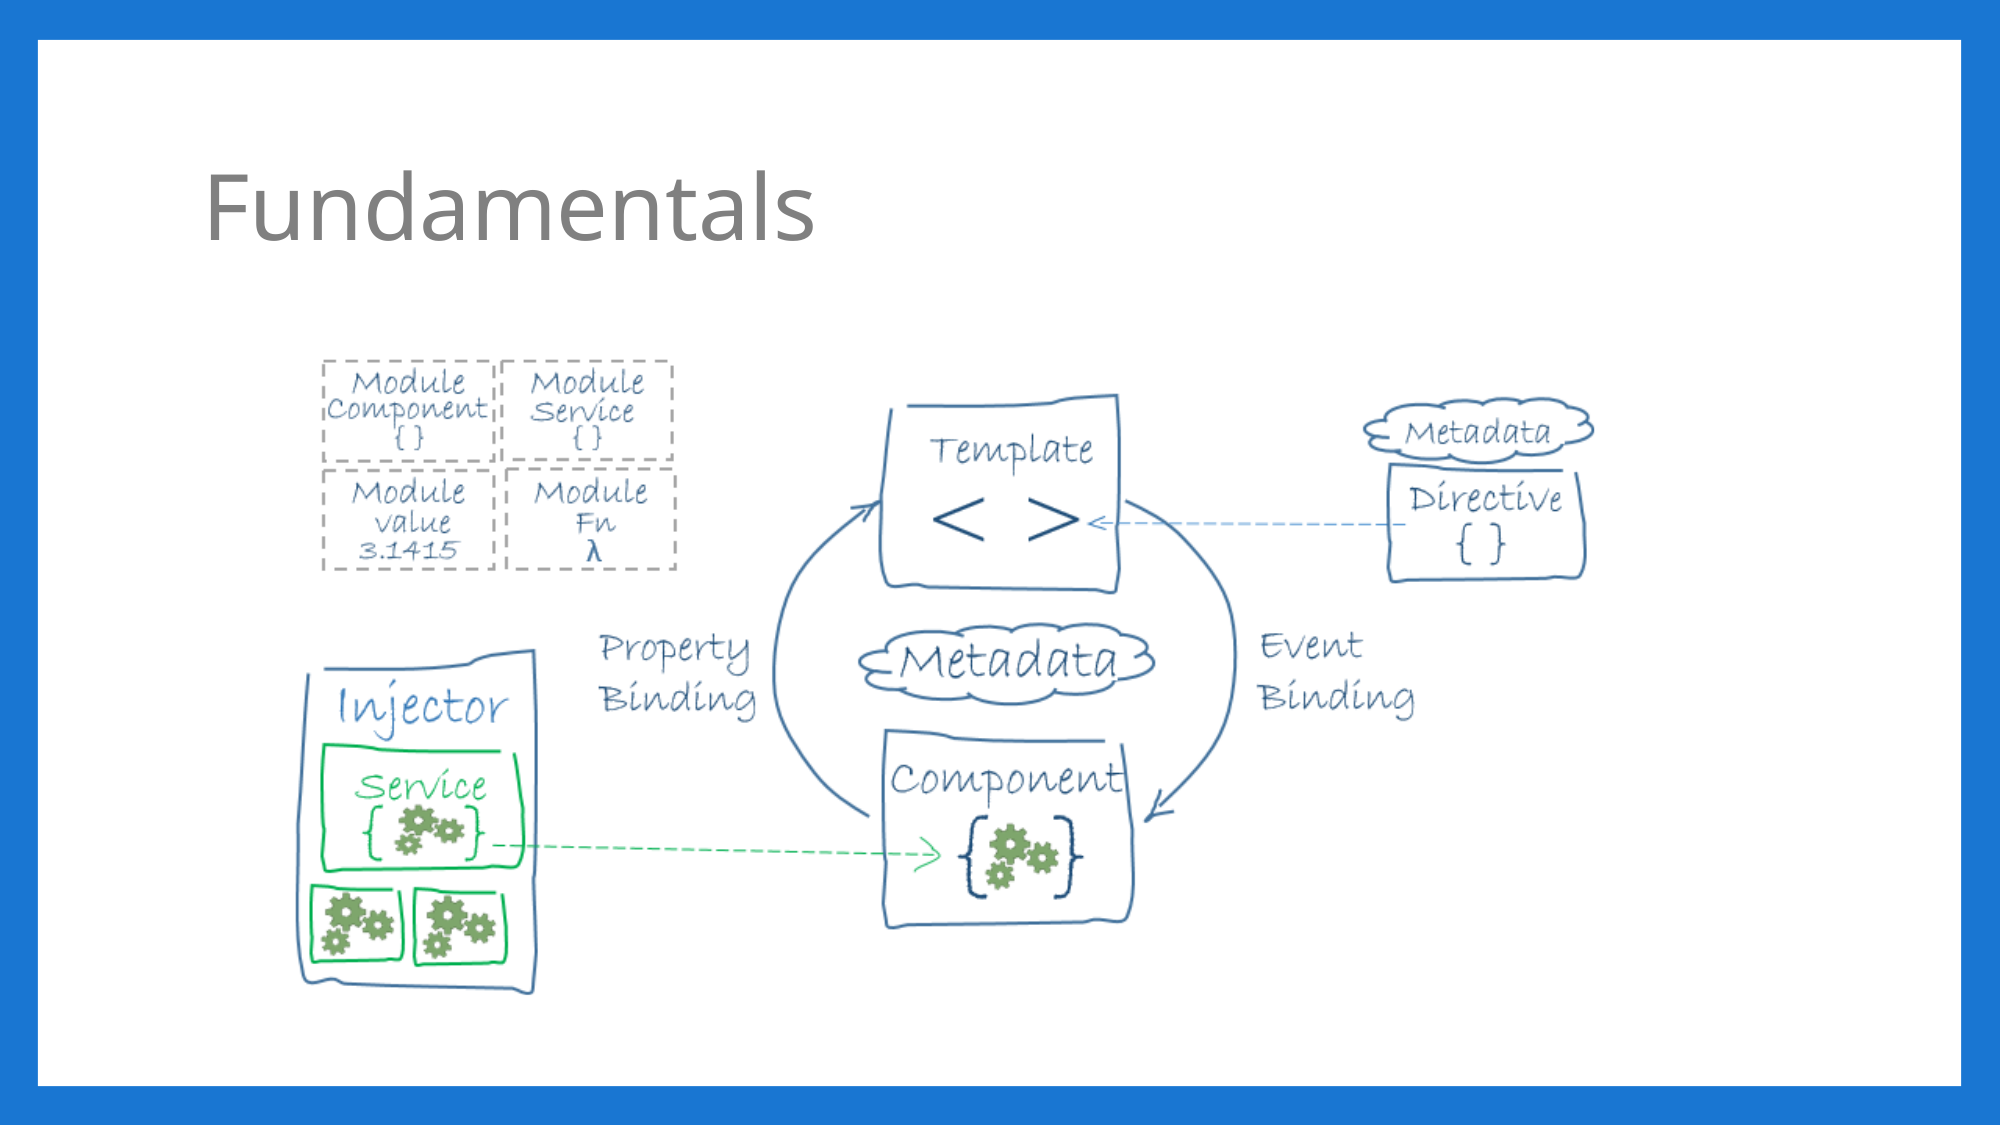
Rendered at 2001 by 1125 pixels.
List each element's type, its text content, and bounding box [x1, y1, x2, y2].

title Fundamentals [187, 99, 1808, 323]
picture [290, 344, 1601, 1011]
